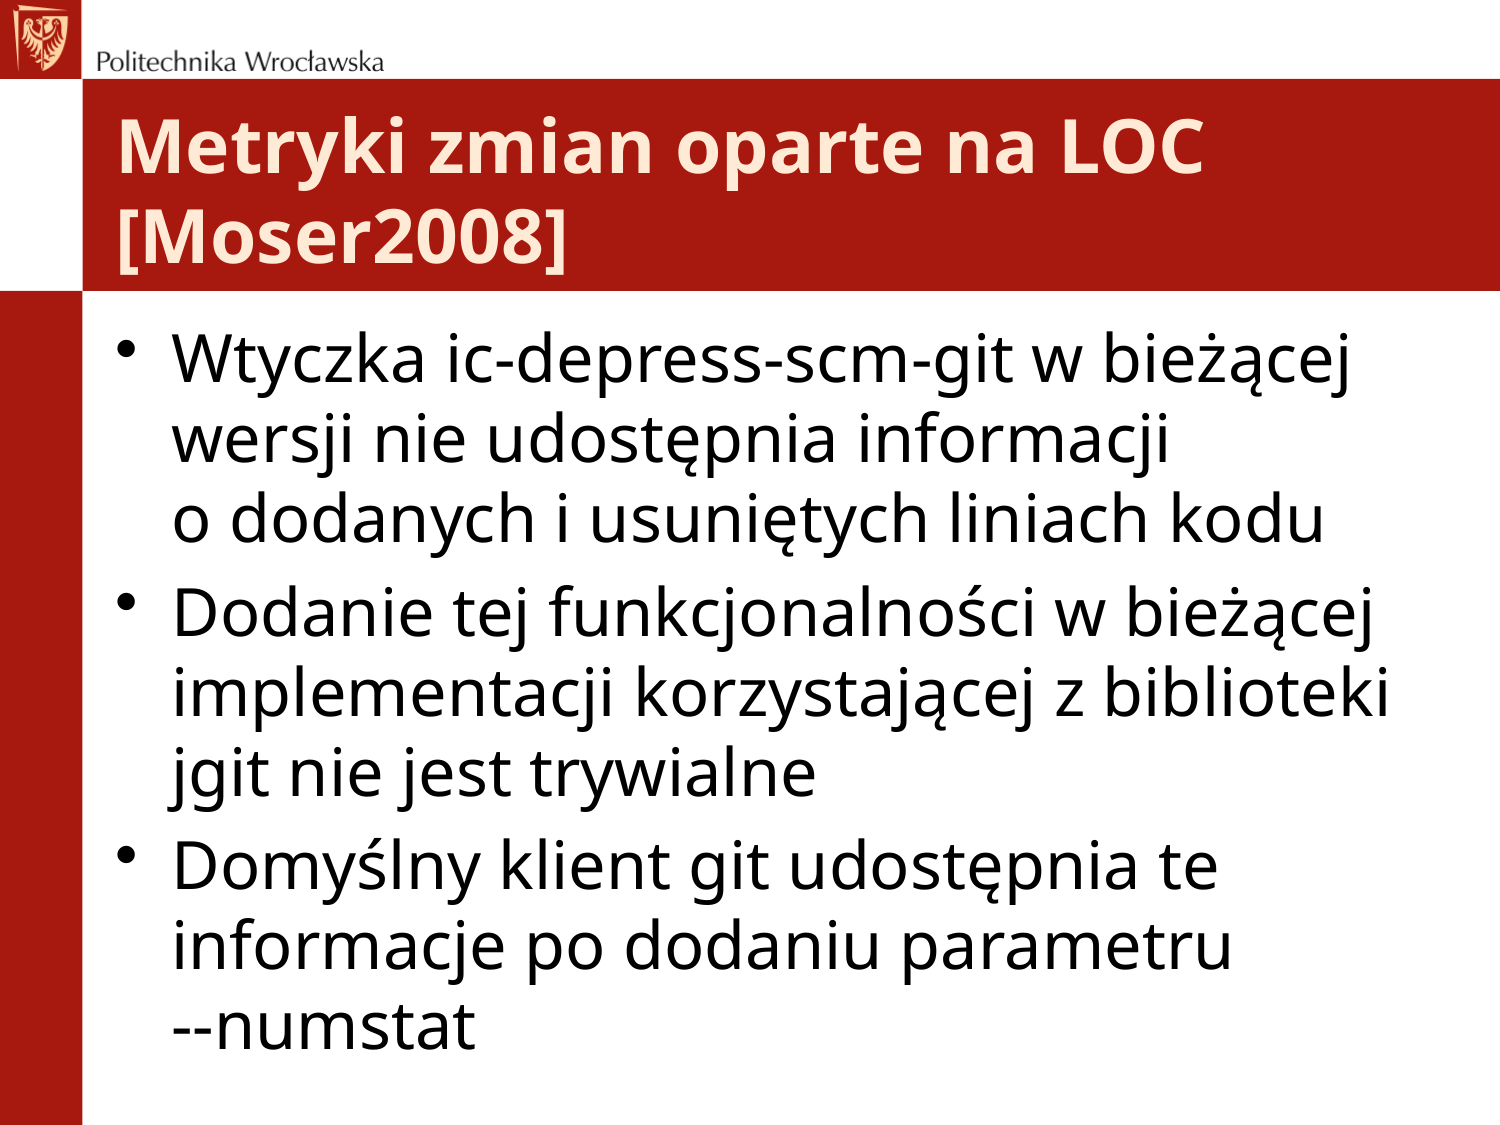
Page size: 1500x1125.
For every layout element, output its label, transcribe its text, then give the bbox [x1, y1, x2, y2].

title Metryki zmian oparte na LOC [Moser2008] [100, 103, 1483, 274]
picture [0, 0, 384, 79]
list Wtyczka ic-depress-scm-git w bieżącej wersji nie udostępnia informacji o dodanych i usuniętych liniach kodu Dodanie tej funkcjonalności w bieżącej implementacji korzystającej z biblioteki jgit nie jest trywialne Domyślny klient git udostępnia te informacje po dodaniu parametru --numstat [100, 308, 1483, 1106]
